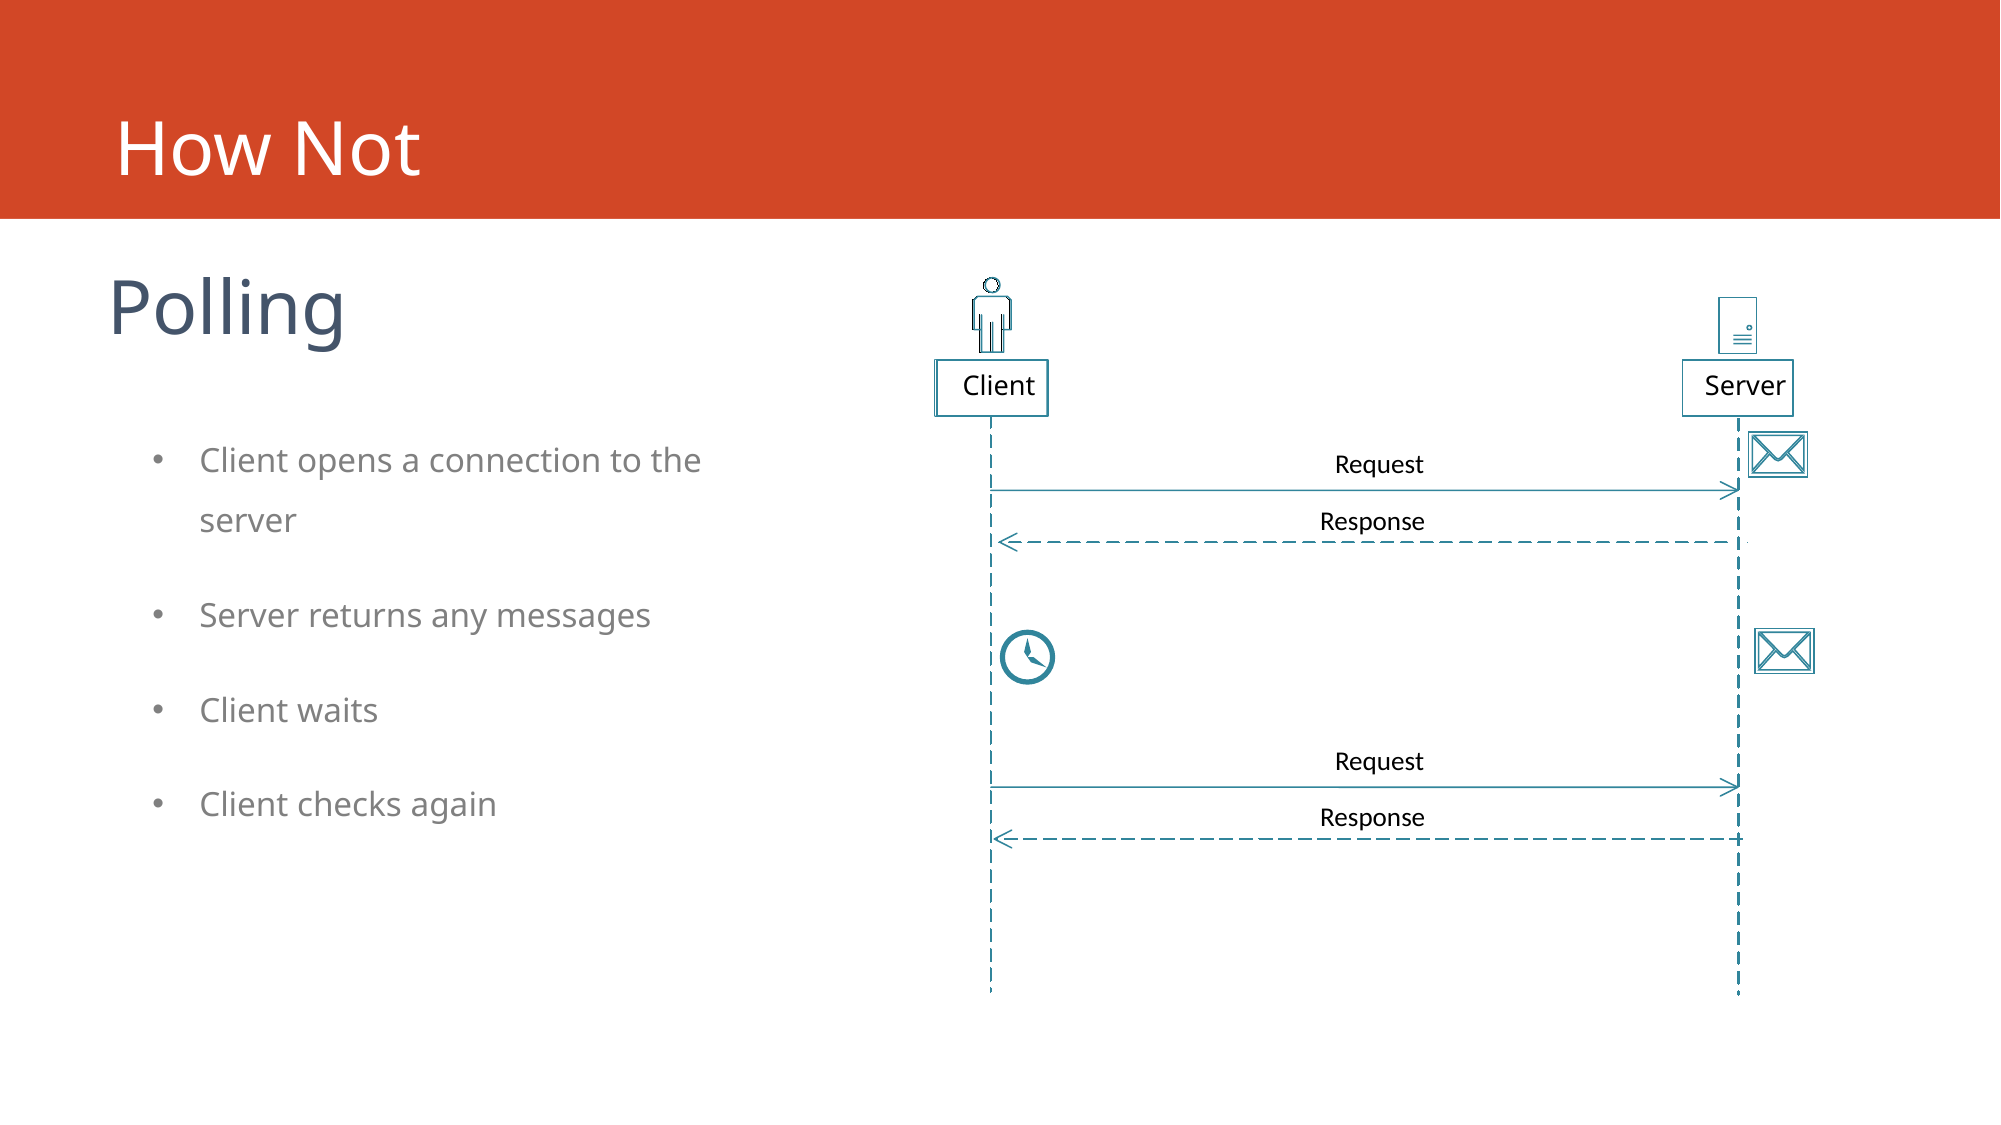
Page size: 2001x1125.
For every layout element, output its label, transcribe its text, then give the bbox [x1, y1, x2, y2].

text_box Client [962, 368, 1036, 402]
text_box Server [1704, 368, 1787, 402]
text_box Polling [92, 252, 364, 357]
text_box [1728, 794, 1748, 993]
text_box Request [1335, 446, 1425, 479]
text_box [1754, 628, 1814, 674]
text_box [936, 359, 1049, 416]
text_box [994, 830, 1012, 848]
text_box [999, 533, 1017, 551]
text_box [985, 277, 1000, 293]
text_box [1728, 509, 1748, 727]
text_box [974, 296, 1012, 353]
title How Not [99, 0, 1863, 199]
text_box Request [1335, 742, 1425, 776]
text_box [1748, 431, 1808, 477]
text_box Response [1320, 502, 1426, 536]
list Client opens a connection to the server Server returns any messages Client waits Client checks again [137, 412, 822, 1014]
text_box [1719, 297, 1757, 354]
text_box Response [1320, 799, 1426, 833]
text_box [932, 274, 1830, 1014]
text_box [1720, 778, 1738, 797]
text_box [998, 628, 1056, 685]
text_box [1720, 481, 1737, 500]
text_box [1682, 359, 1794, 416]
